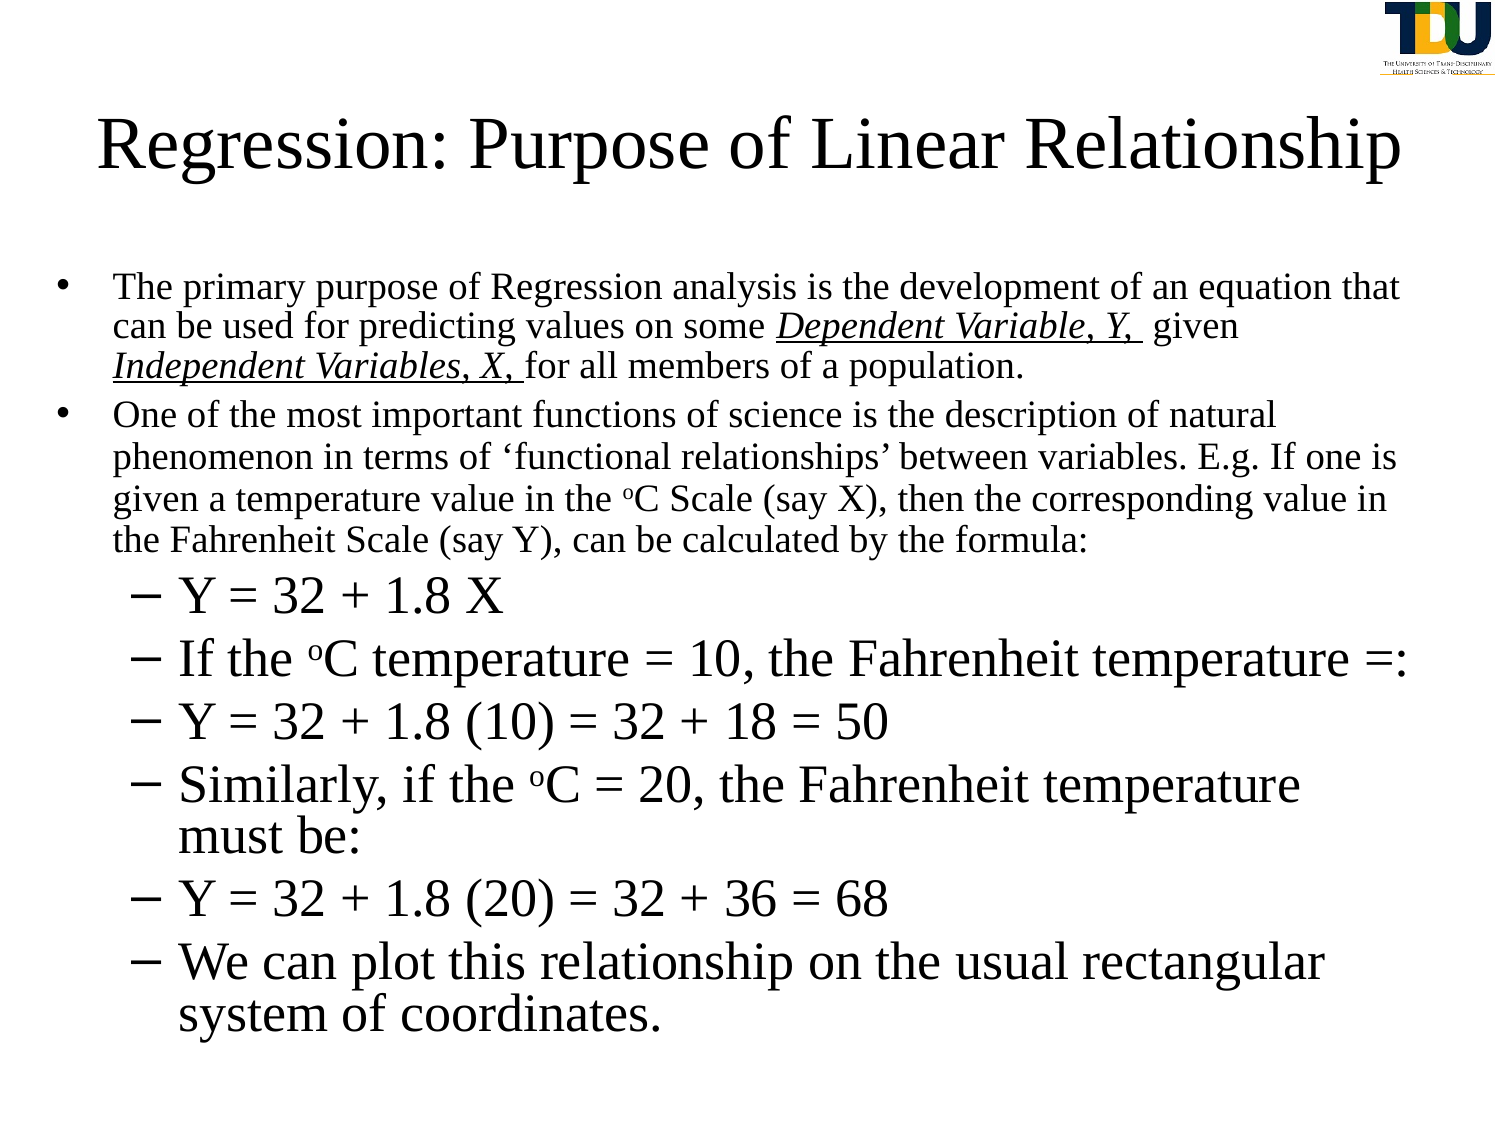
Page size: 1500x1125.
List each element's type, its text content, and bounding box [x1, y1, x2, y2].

list The primary purpose of Regression analysis is the development of an equation that can be used for predicting values on some Dependent Variable, Y, given Independent Variables, X, for all members of a population. One of the most important functions of science is the description of natural phenomenon in terms of ‘functional relationships’ between variables. E.g. If one is given a temperature value in the oC Scale (say X), then the corresponding value in the Fahrenheit Scale (say Y), can be calculated by the formula: Y = 32 + 1.8 X If the oC temperature = 10, the Fahrenheit temperature =: Y = 32 + 1.8 (10) = 32 + 18 = 50 Similarly, if the oC = 20, the Fahrenheit temperature must be: Y = 32 + 1.8 (20) = 32 + 36 = 68 We can plot this relationship on the usual rectangular system of coordinates. [41, 260, 1432, 1067]
title Regression: Purpose of Linear Relationship [75, 45, 1425, 233]
picture [1376, 0, 1495, 75]
